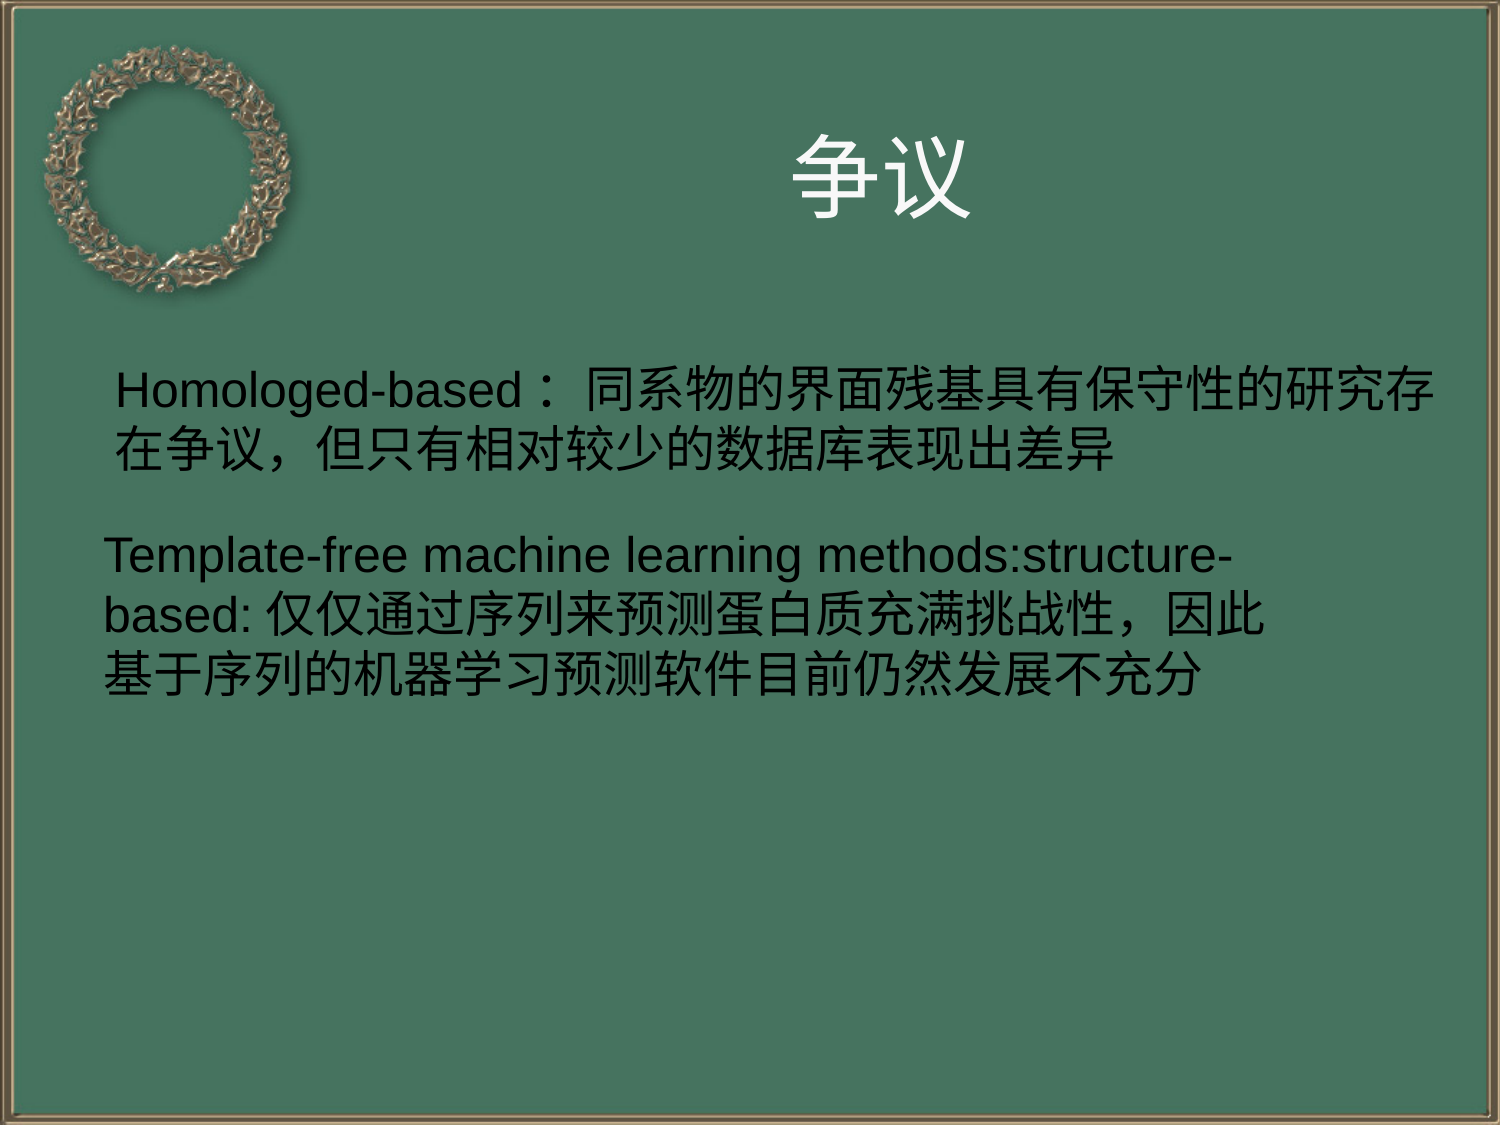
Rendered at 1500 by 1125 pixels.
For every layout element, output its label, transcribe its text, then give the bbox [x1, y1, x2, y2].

title 争议 [374, 87, 1388, 263]
picture [0, 0, 1500, 1125]
text_box Template-free machine learning methods:structure-based:仅仅通过序列来预测蛋白质充满挑战性，因此基于序列的机器学习预测软件目前仍然发展不充分 [88, 515, 1294, 710]
text_box Homologed-based：同系物的界面残基具有保守性的研究存在争议，但只有相对较少的数据库表现出差异 [100, 349, 1459, 485]
